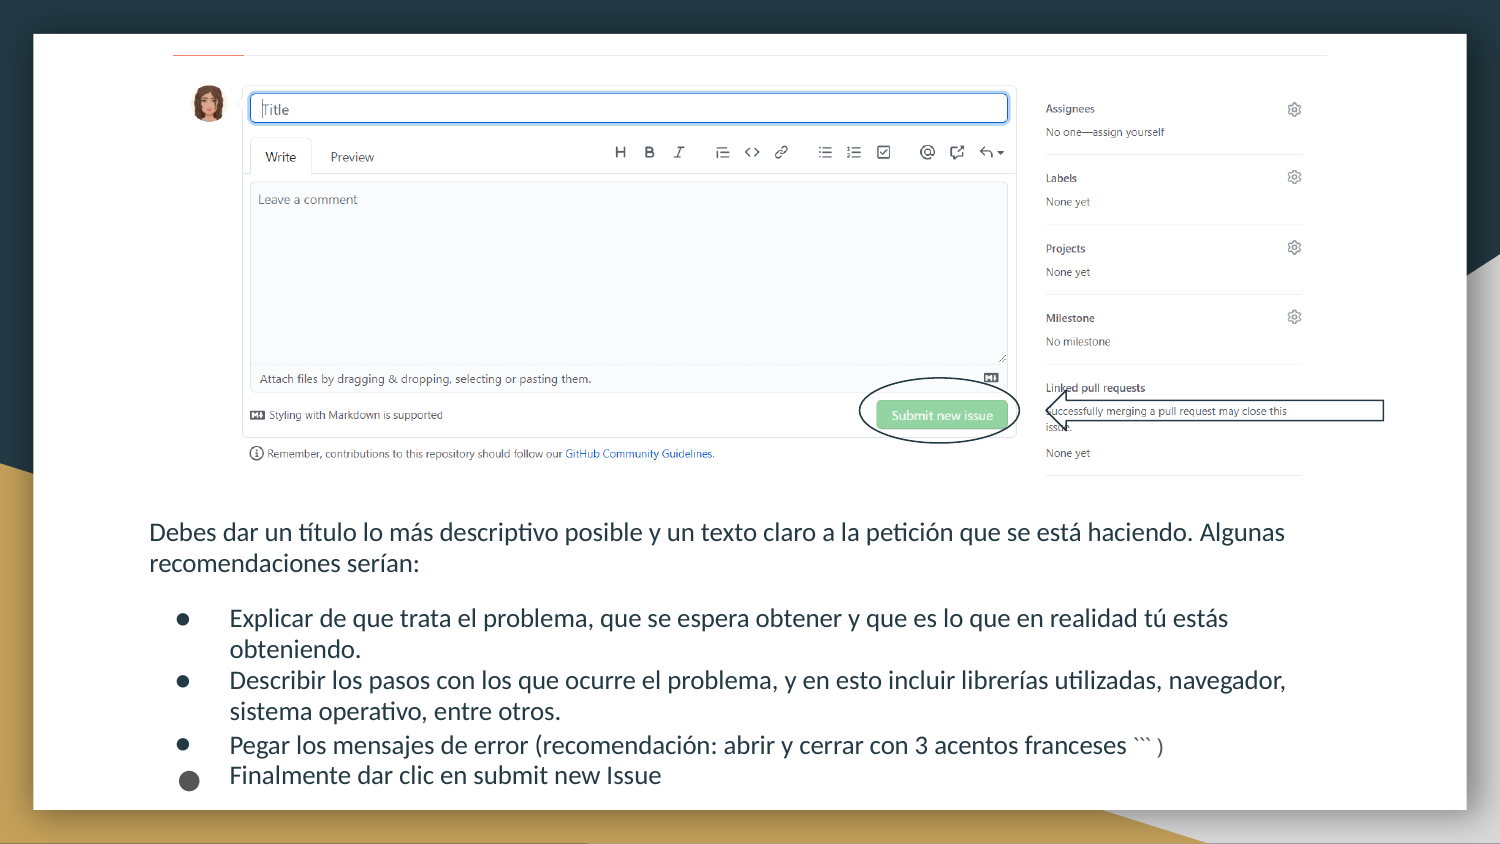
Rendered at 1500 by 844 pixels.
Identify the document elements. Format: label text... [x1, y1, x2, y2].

picture [172, 55, 1327, 477]
list Debes dar un título lo más descriptivo posible y un texto claro a la petición que se está haciendo. Algunas recomendaciones serían: Explicar de que trata el problema, que se espera obtener y que es lo que en realidad tú estás obteniendo. Describir los pasos con los que ocurre el problema, y en esto incluir librerías utilizadas, navegador, sistema operativo, entre otros. Pegar los mensajes de error (recomendación: abrir y cerrar con 3 acentos franceses ``` ) Finalmente dar clic en submit new Issue [134, 502, 1366, 807]
text_box [1332, 400, 1384, 421]
